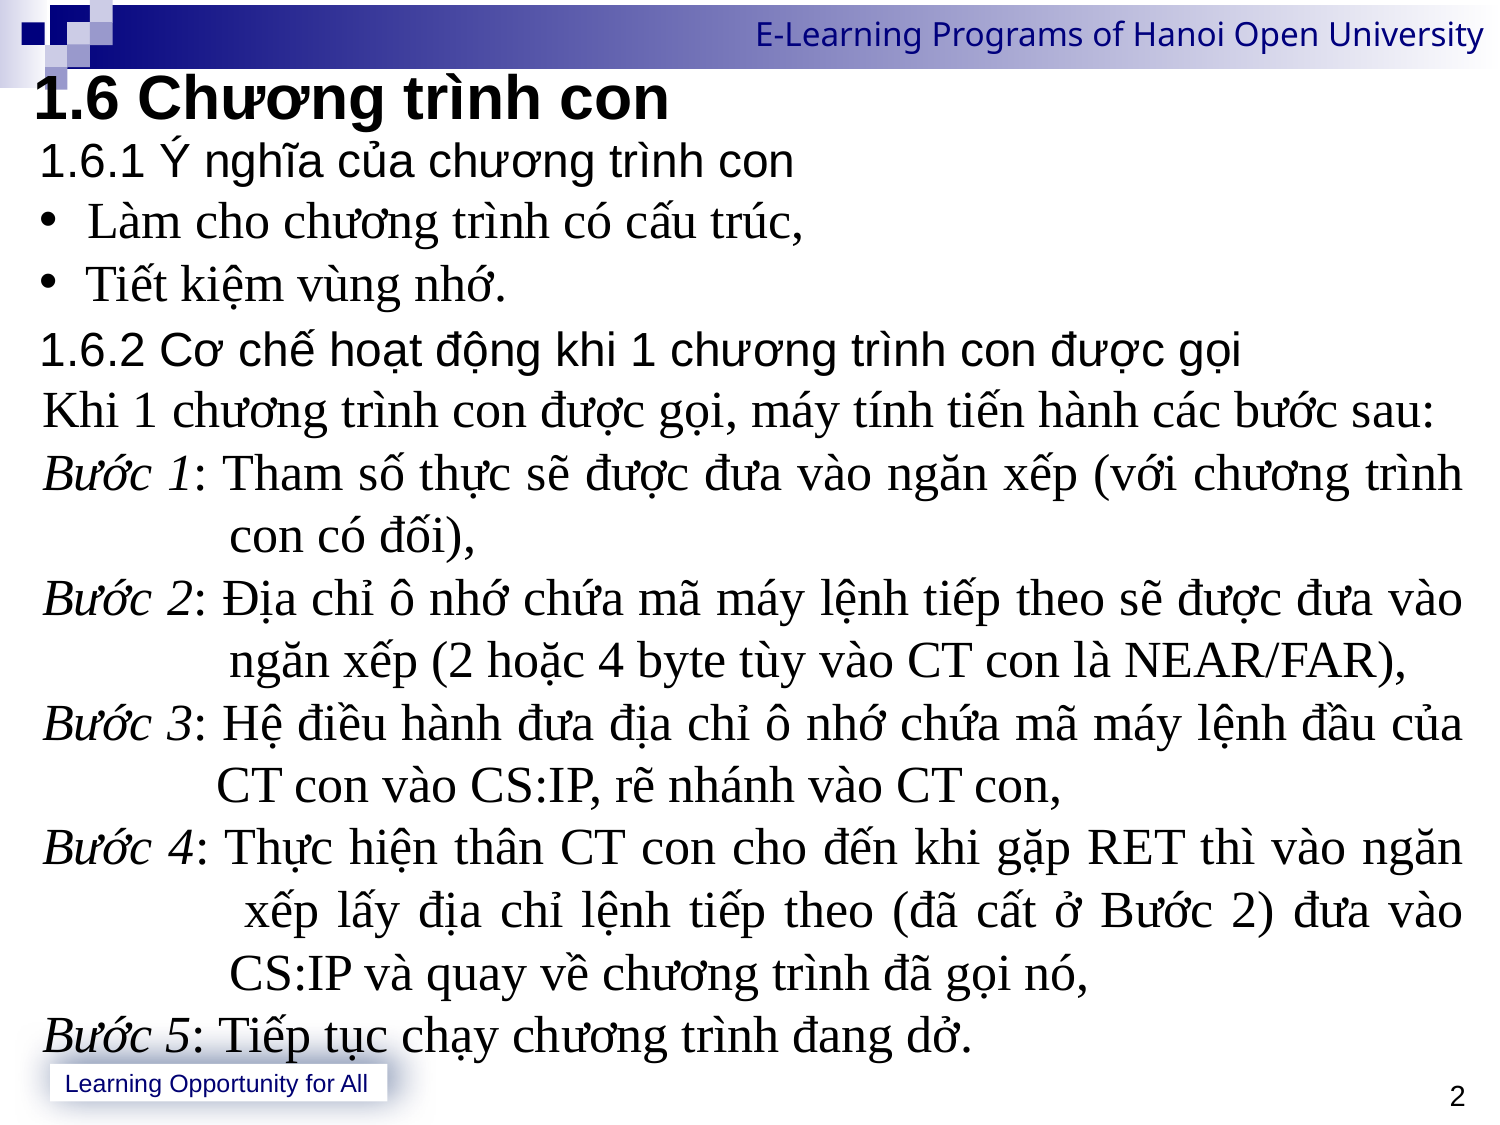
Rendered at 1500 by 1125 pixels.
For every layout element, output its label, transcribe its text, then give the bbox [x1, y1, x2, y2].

title 1.6 Chương trình con [18, 51, 1414, 139]
list 1.6.1 Ý nghĩa của chương trình con Làm cho chương trình có cấu trúc, Tiết kiệm vùng nhớ. 1.6.2 Cơ chế hoạt động khi 1 chương trình con được gọi Khi 1 chương trình con được gọi, máy tính tiến hành các bước sau: Bước 1: Tham số thực sẽ được đưa vào ngăn xếp (với chương trình con có đối), Bước 2: Địa chỉ ô nhớ chứa mã máy lệnh tiếp theo sẽ được đưa vào ngăn xếp (2 hoặc 4 byte tùy vào CT con là NEAR/FAR), Bước 3: Hệ điều hành đưa địa chỉ ô nhớ chứa mã máy lệnh đầu của CT con vào CS:IP, rẽ nhánh vào CT con, Bước 4: Thực hiện thân CT con cho đến khi gặp RET thì vào ngăn xếp lấy địa chỉ lệnh tiếp theo (đã cất ở Bước 2) đưa vào CS:IP và quay về chương trình đã gọi nó, Bước 5: Tiếp tục chạy chương trình đang dở. [24, 121, 1480, 1071]
slide_number 2 [1449, 1069, 1480, 1112]
